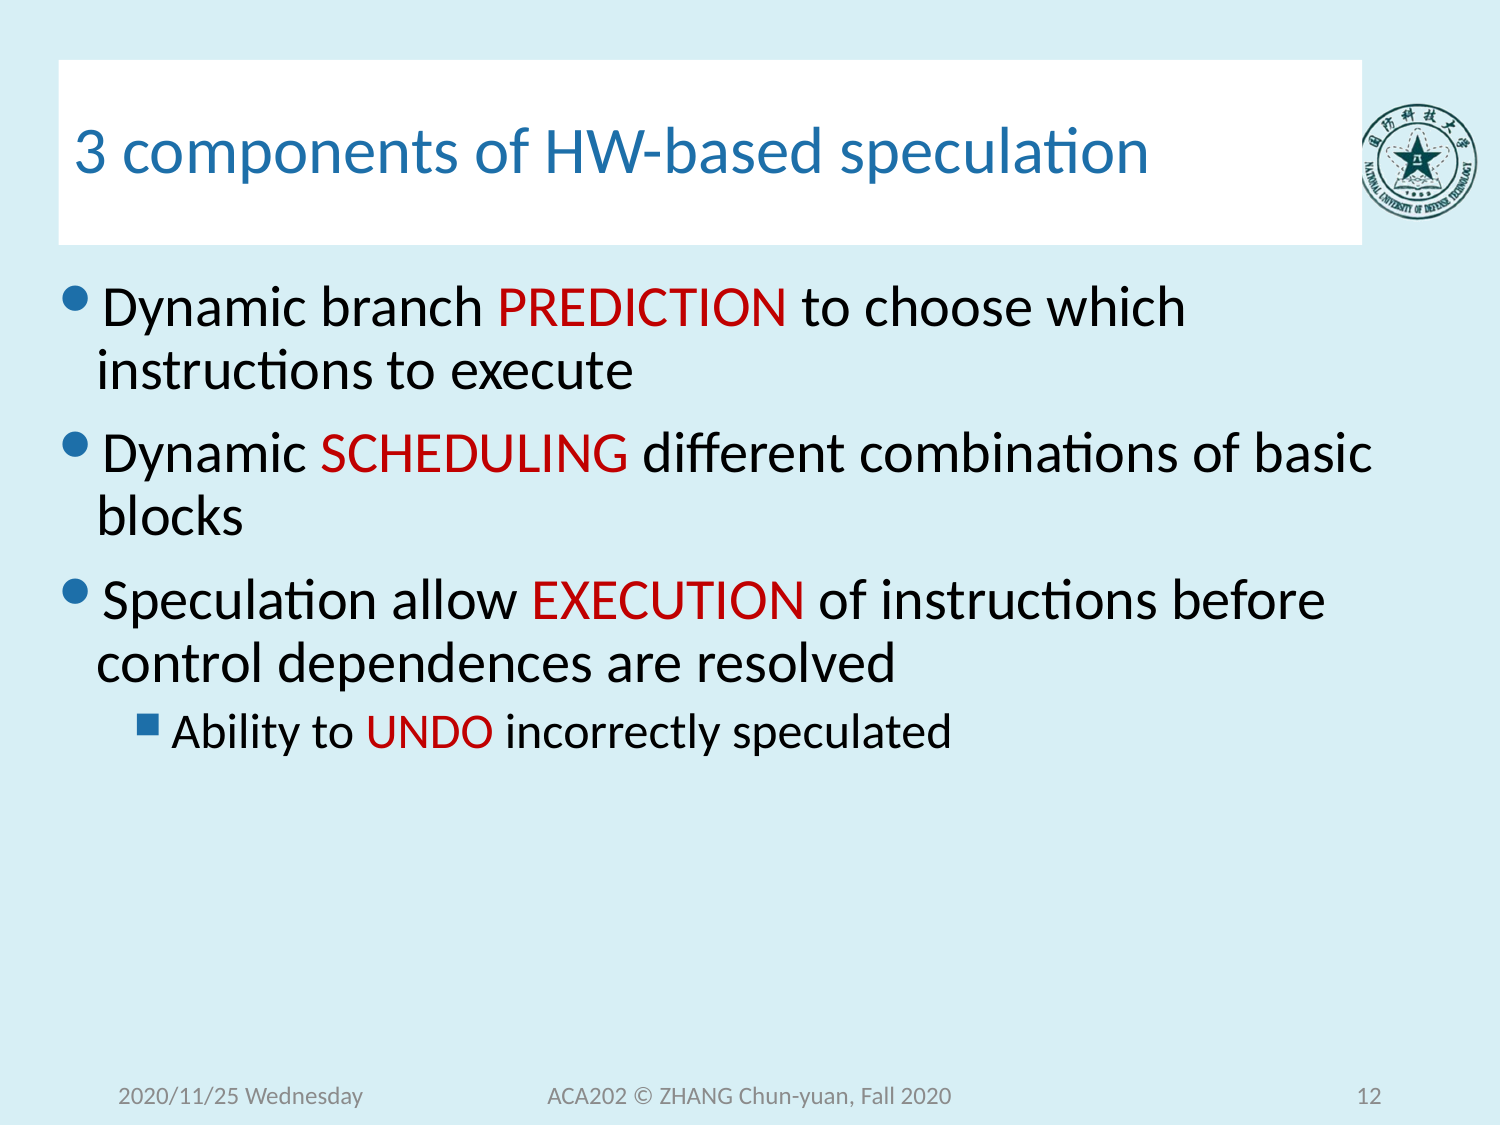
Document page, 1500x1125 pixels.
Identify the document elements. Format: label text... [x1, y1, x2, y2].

picture [1363, 102, 1480, 224]
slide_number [103, 1064, 441, 1125]
slide_number 12 [1059, 1064, 1397, 1125]
title 3 components of HW-based speculation [58, 59, 1363, 245]
footer ACA202 © ZHANG Chun-yuan, Fall 2020 [496, 1064, 1004, 1125]
list Dynamic branch PREDICTION to choose which instructions to execute Dynamic SCHEDULING different combinations of basic blocks Speculation allow EXECUTION of instructions before control dependences are resolved Ability to UNDO incorrectly speculated [43, 268, 1457, 1045]
